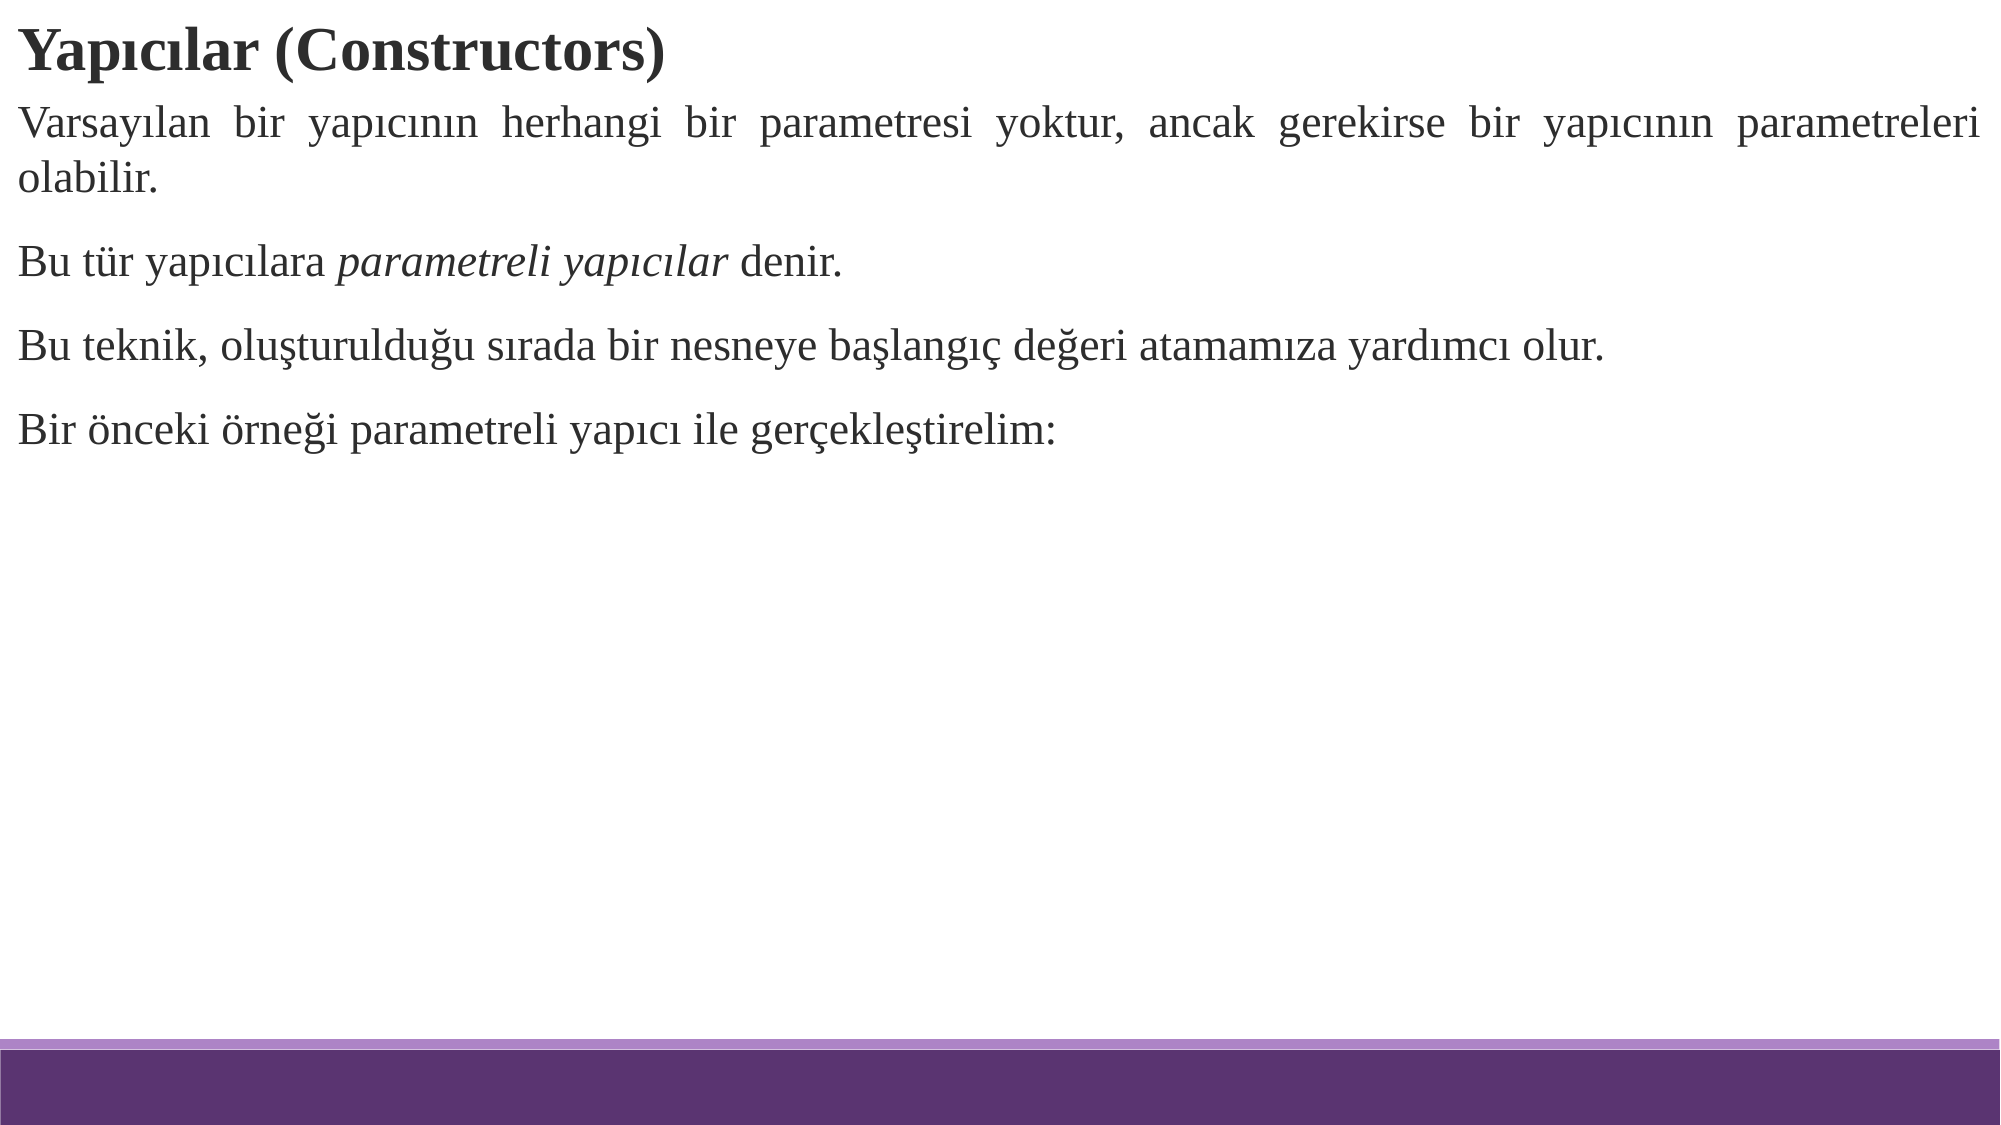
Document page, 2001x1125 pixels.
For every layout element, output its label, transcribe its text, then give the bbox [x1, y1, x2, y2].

text_box Yapıcılar (Constructors) [17, 0, 2000, 101]
text_box Varsayılan bir yapıcının herhangi bir parametresi yoktur, ancak gerekirse bir yapıcının parametreleri olabilir. Bu tür yapıcılara parametreli yapıcılar denir. Bu teknik, oluşturulduğu sırada bir nesneye başlangıç değeri atamamıza yardımcı olur. Bir önceki örneği parametreli yapıcı ile gerçekleştirelim: [17, 84, 1983, 1041]
